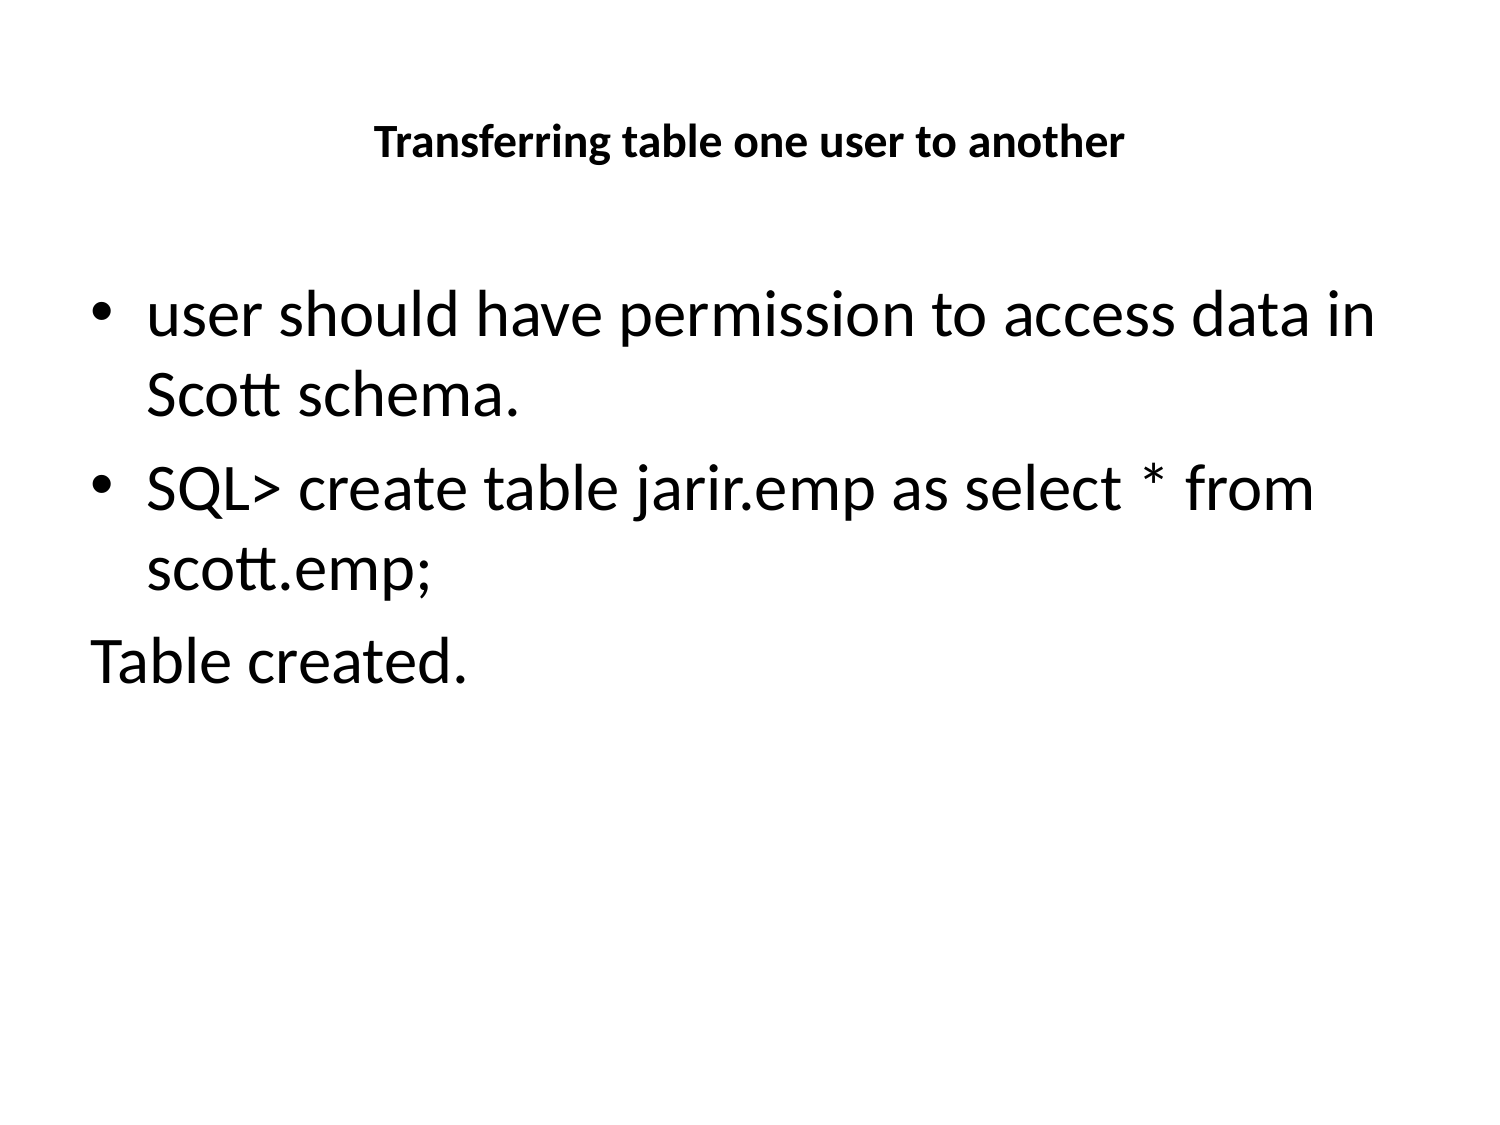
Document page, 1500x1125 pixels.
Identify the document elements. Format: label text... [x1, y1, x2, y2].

list user should have permission to access data in Scott schema. SQL> create table jarir.emp as select * from scott.emp; Table created. [75, 262, 1425, 1005]
title Transferring table one user to another [75, 45, 1425, 233]
